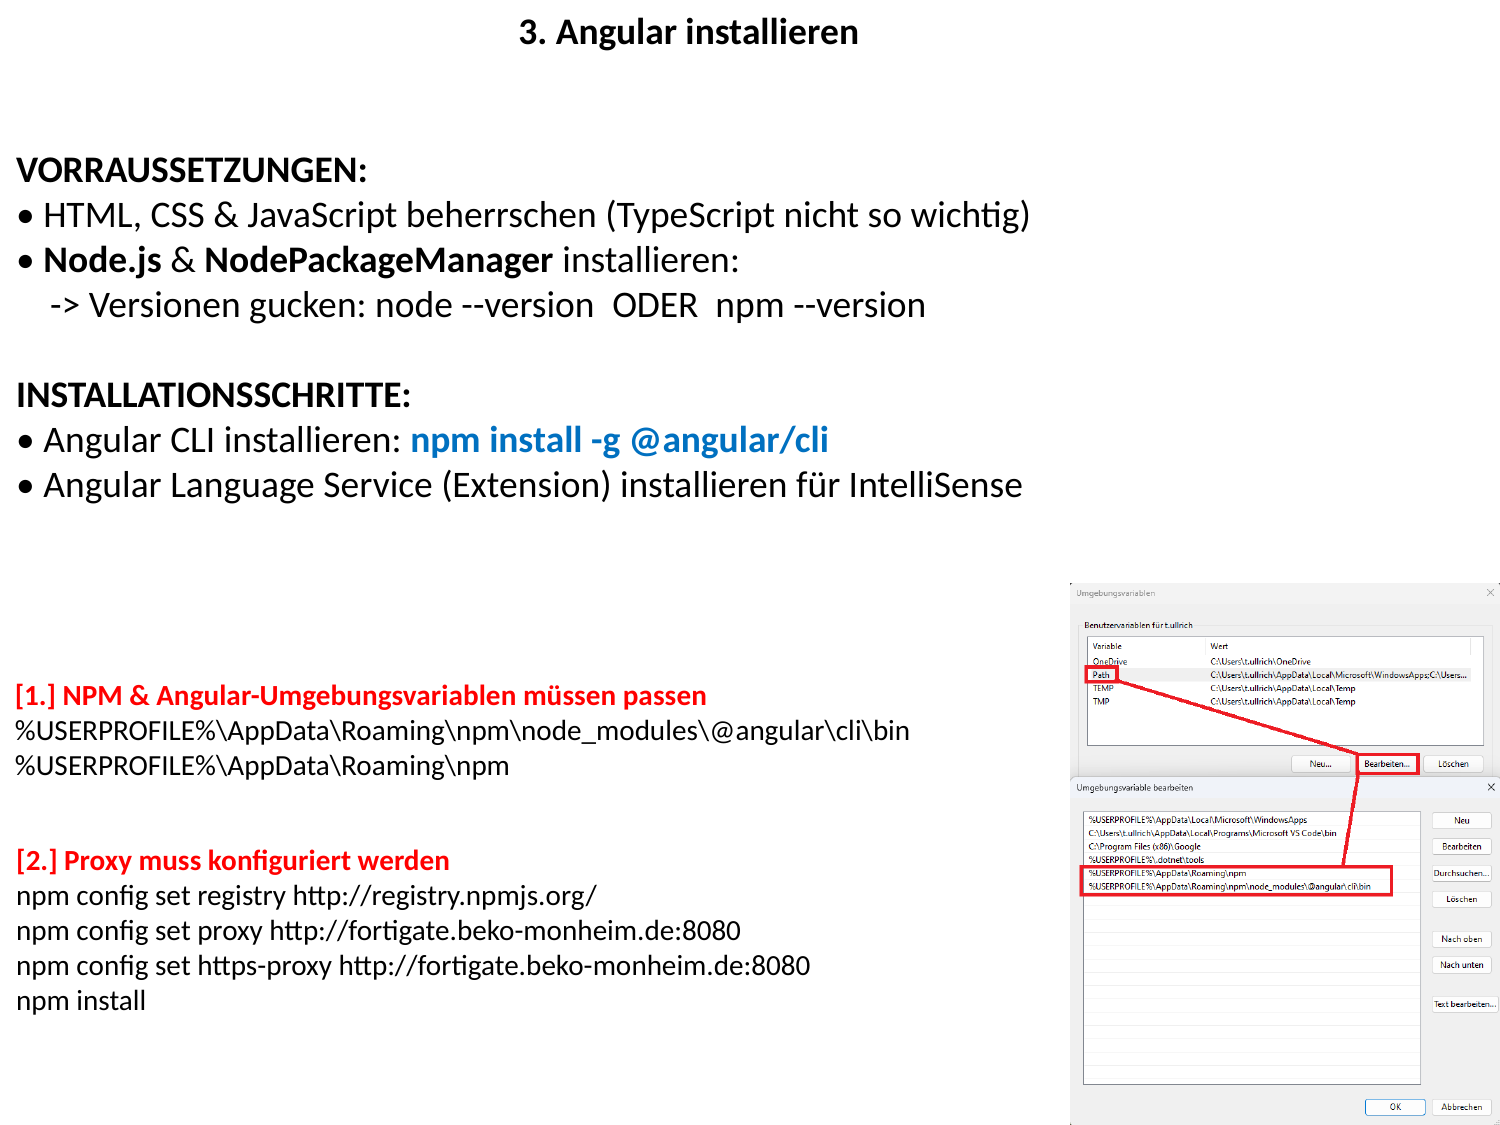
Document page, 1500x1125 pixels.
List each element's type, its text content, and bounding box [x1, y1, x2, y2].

picture [1069, 582, 1500, 1125]
text_box [1.] NPM & Angular-Umgebungsvariablen müssen passen %USERPROFILE%\AppData\Roaming\npm\node_modules\@angular\cli\bin %USERPROFILE%\AppData\Roaming\npm [0, 668, 955, 789]
text_box 3. Angular installieren [503, 0, 875, 60]
text_box [2.] Proxy muss konfiguriert werden npm config set registry http://registry.npmjs.org/ npm config set proxy http://fortigate.beko-monheim.de:8080 npm config set https-proxy http://fortigate.beko-monheim.de:8080 npm install [1, 834, 1042, 1024]
text_box VORRAUSSETZUNGEN: • HTML, CSS & JavaScript beherrschen (TypeScript nicht so wichtig) • Node.js & NodePackageManager installieren: -> Versionen gucken: node --version ODER npm --version INSTALLATIONSSCHRITTE: • Angular CLI installieren: npm install -g @angular/cli • Angular Language Service (Extension) installieren für IntelliSense [1, 137, 1500, 512]
